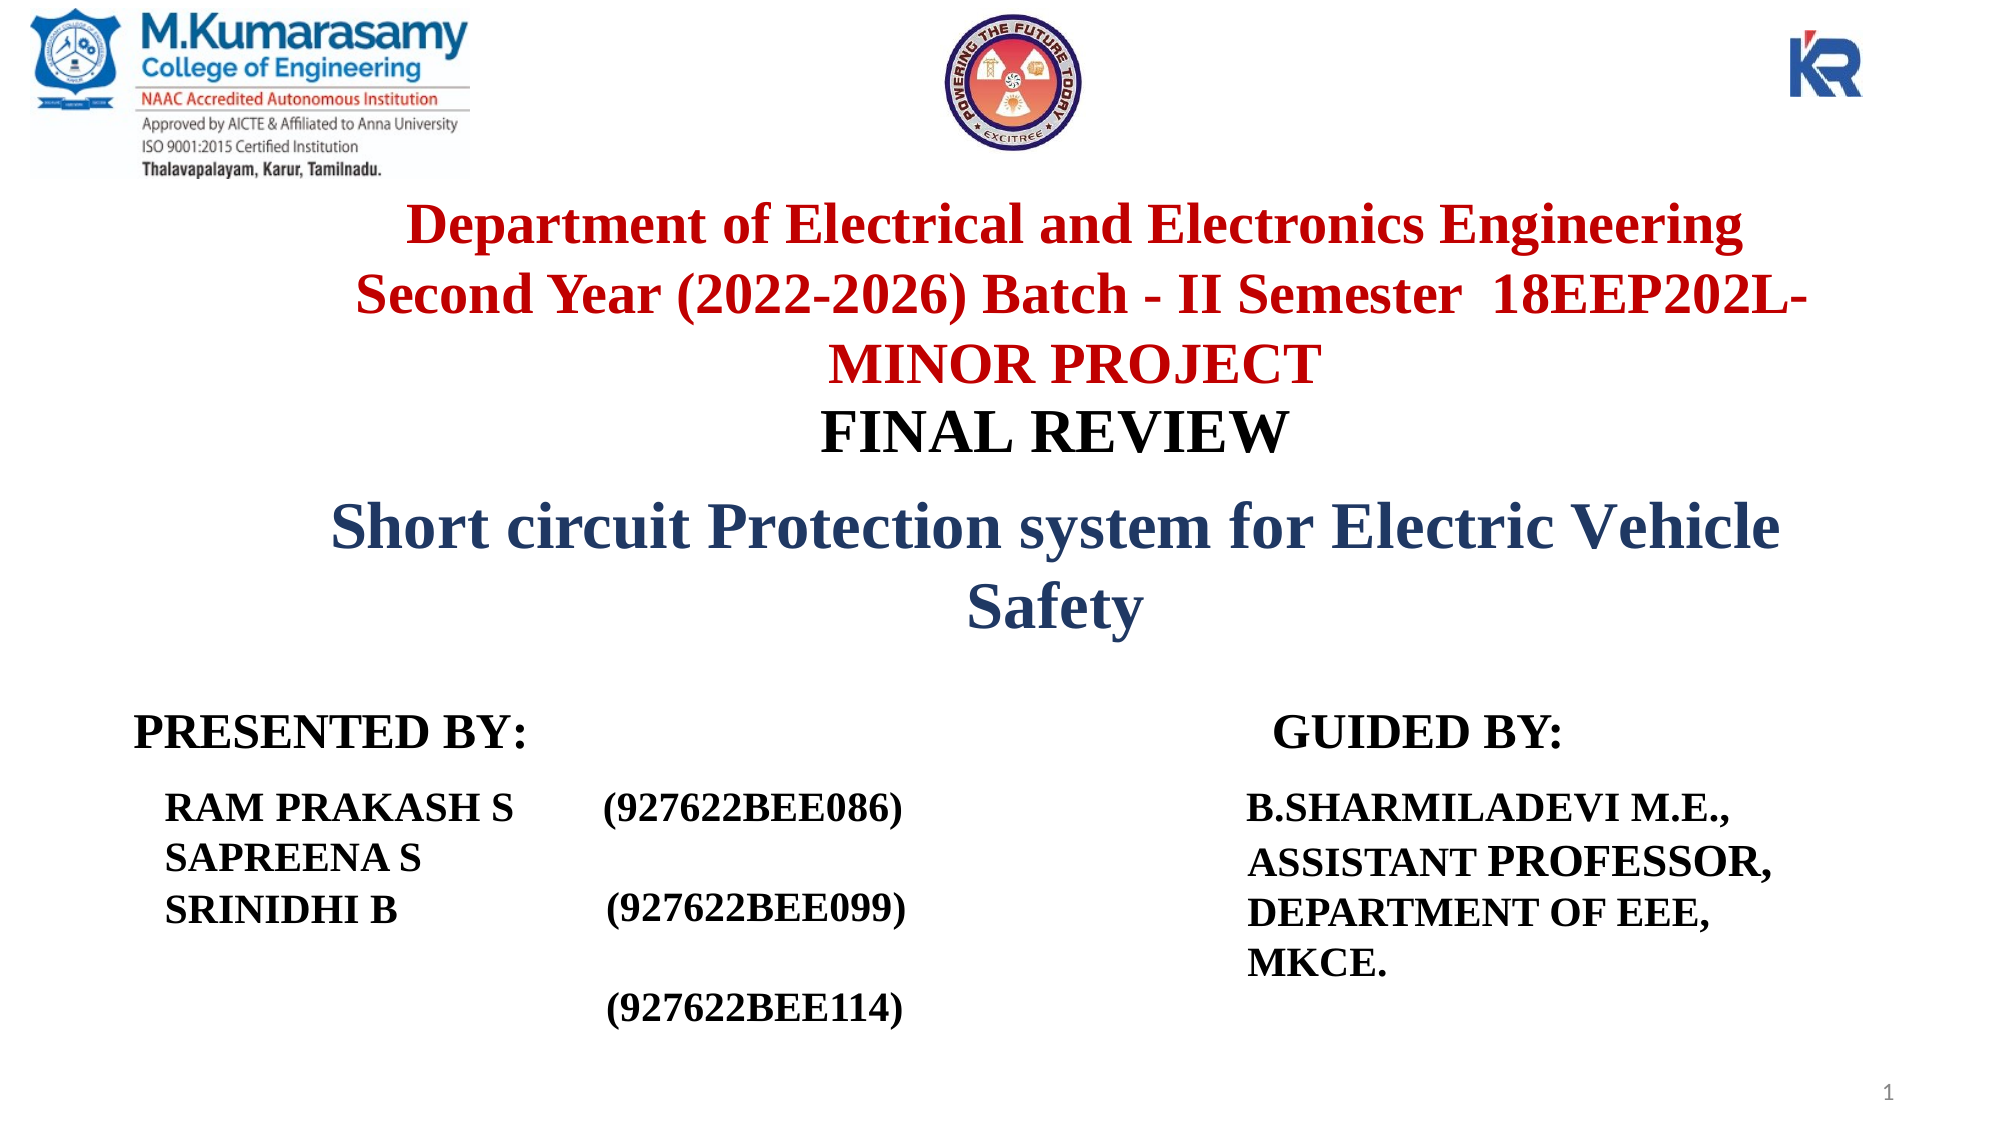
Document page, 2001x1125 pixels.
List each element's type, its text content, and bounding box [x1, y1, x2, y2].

text_box (927622BEE086) (927622BEE099) (927622BEE114) [601, 778, 908, 1031]
text_box B.SHARMILADEVI M.E., ASSISTANT PROFESSOR, DEPARTMENT OF EEE, MKCE. [1244, 778, 1822, 986]
picture [1790, 30, 1863, 97]
picture [940, 8, 1086, 154]
text_box RAM PRAKASH S SAPREENA S SRINIDHI B [162, 778, 601, 933]
text_box 1 [1879, 1073, 1897, 1106]
text_box FINAL REVIEW Short circuit Protection system for Electric Vehicle Safety PRESENTED BY: GUIDED BY: [131, 372, 1850, 759]
title Department of Electrical and Electronics Engineering Second Year (2022-2026) Batch - II Semester 18EEP202L-MINOR PROJECT [314, 182, 1850, 372]
picture [30, 8, 470, 179]
